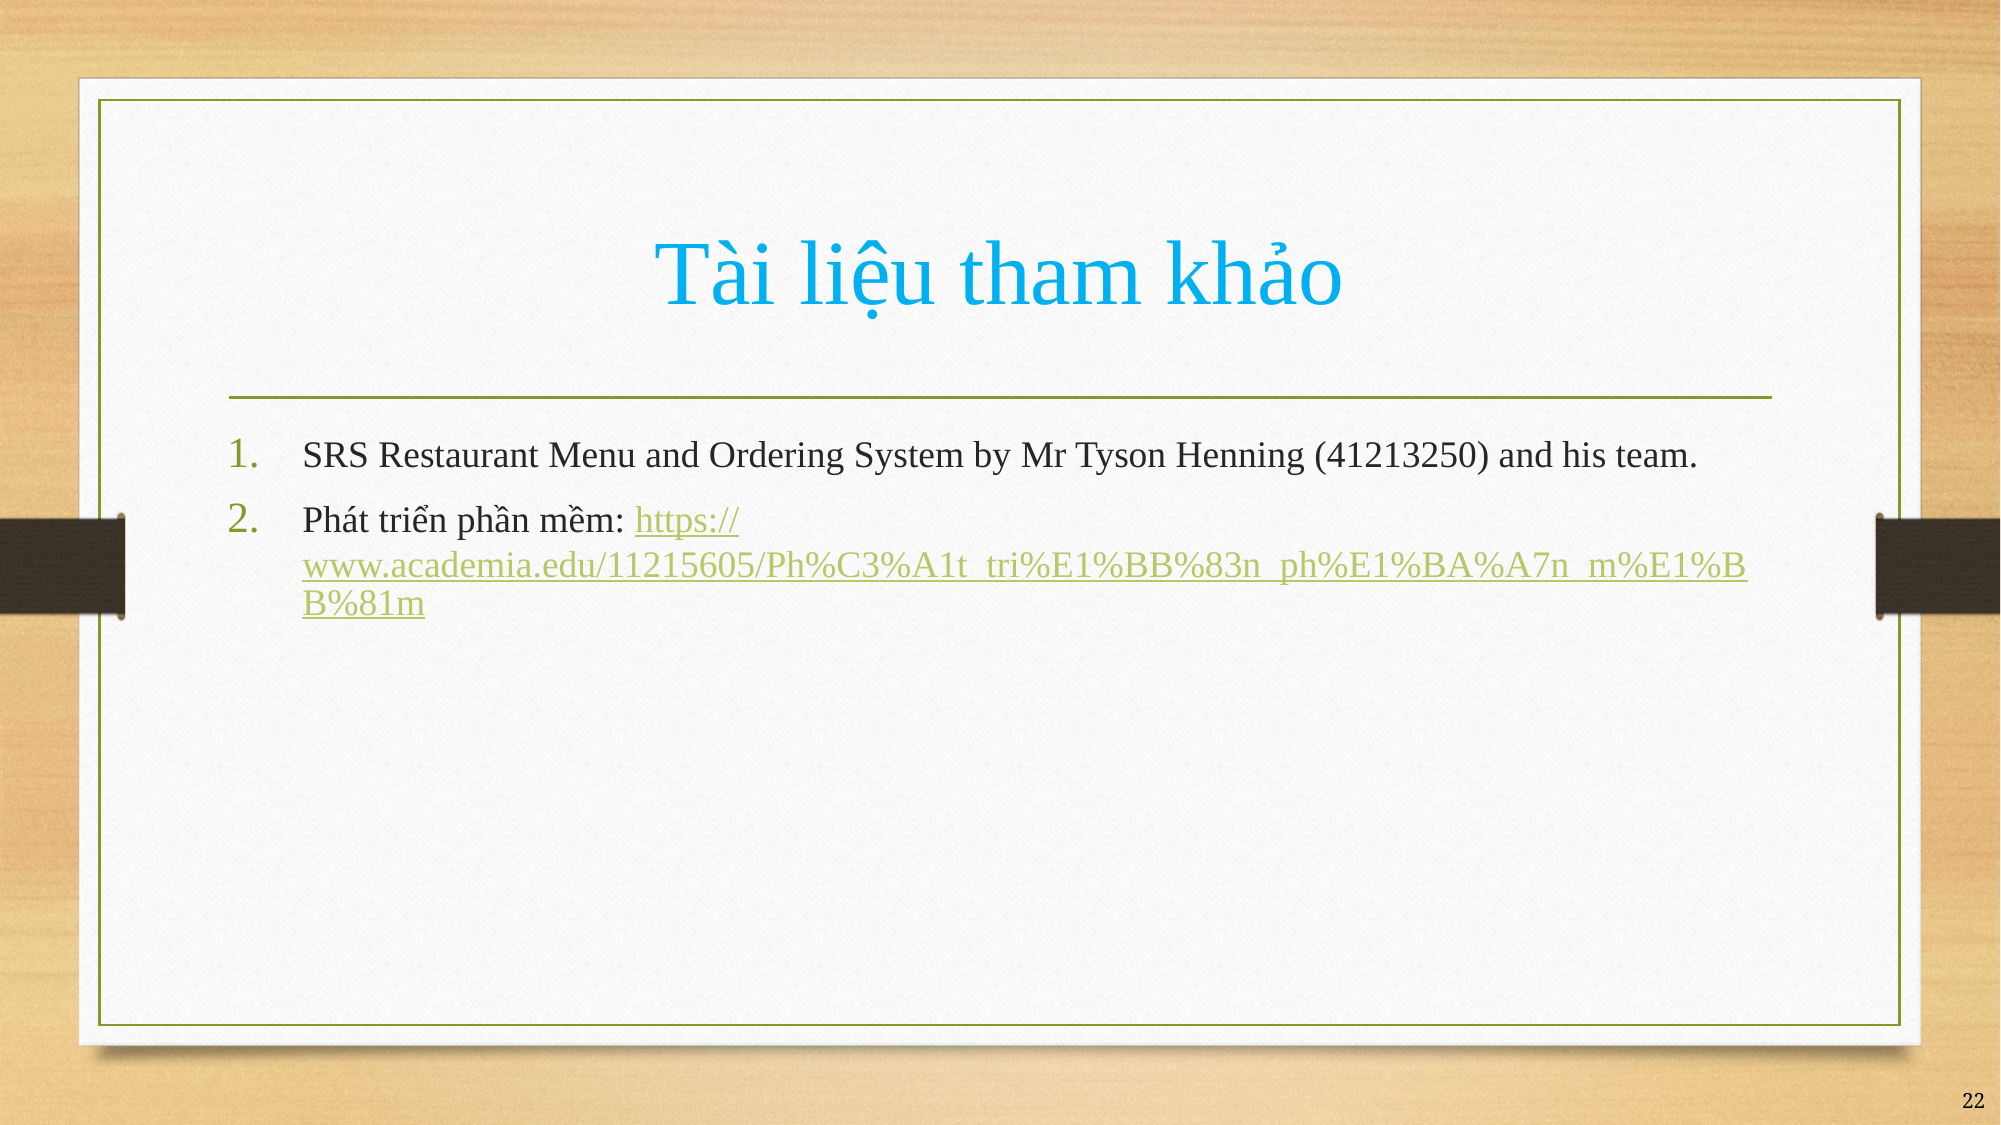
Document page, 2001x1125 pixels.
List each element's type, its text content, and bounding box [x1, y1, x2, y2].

list SRS Restaurant Menu and Ordering System by Mr Tyson Henning (41213250) and his team. Phát triển phần mềm: https://www.academia.edu/11215605/Ph%C3%A1t_tri%E1%BB%83n_ph%E1%BA%A7n_m%E1%BB%81m [212, 422, 1784, 964]
slide_number 22 [1910, 1079, 2000, 1125]
picture [0, 0, 2001, 1125]
title Tài liệu tham khảo [212, 161, 1788, 375]
